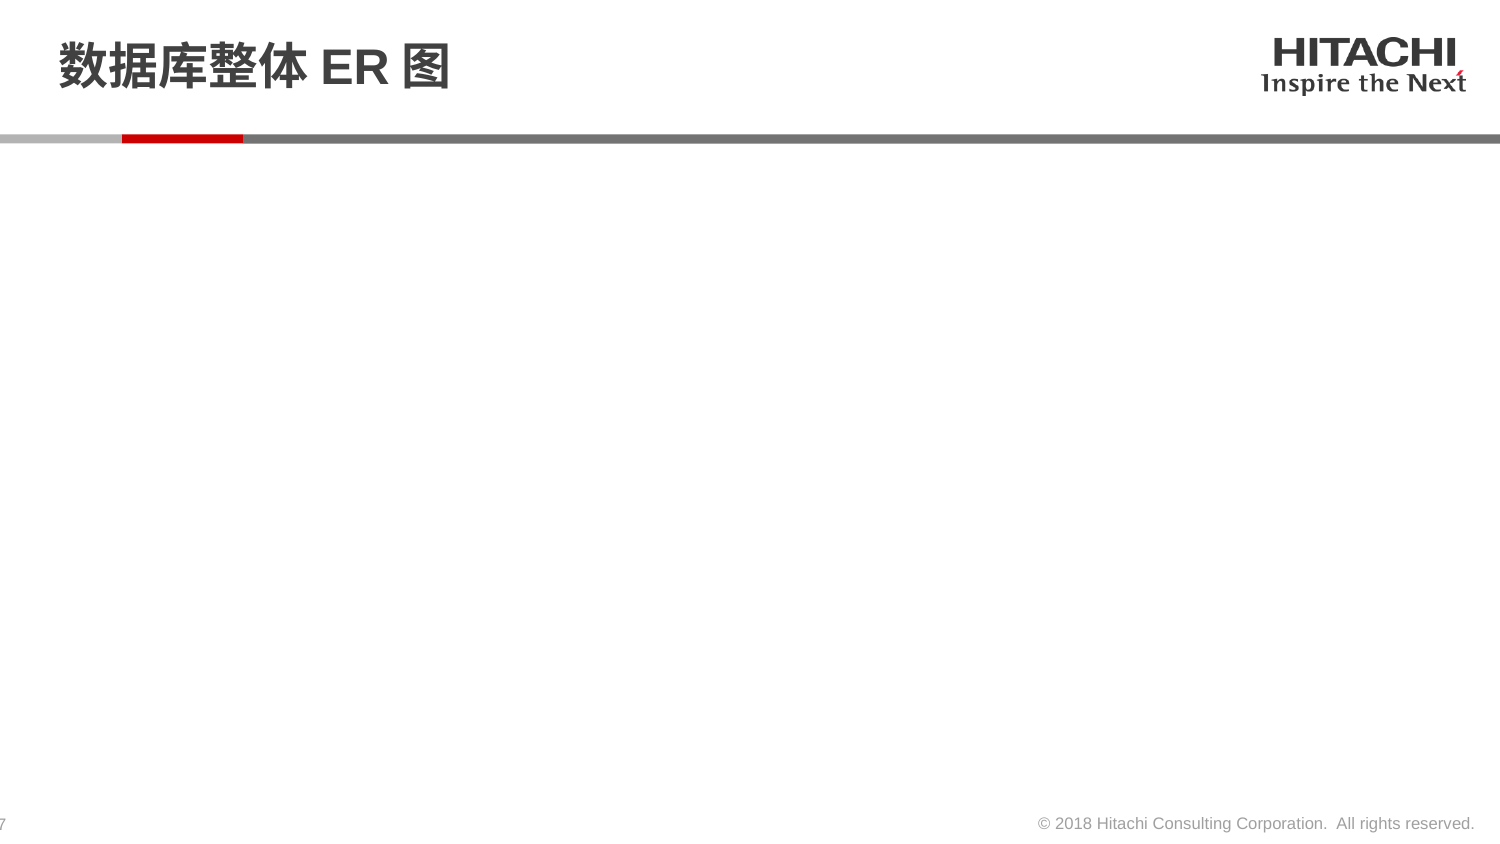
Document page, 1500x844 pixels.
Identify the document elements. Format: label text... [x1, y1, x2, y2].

title 数据库整体ER图 [43, 8, 1200, 129]
picture [1261, 37, 1466, 96]
